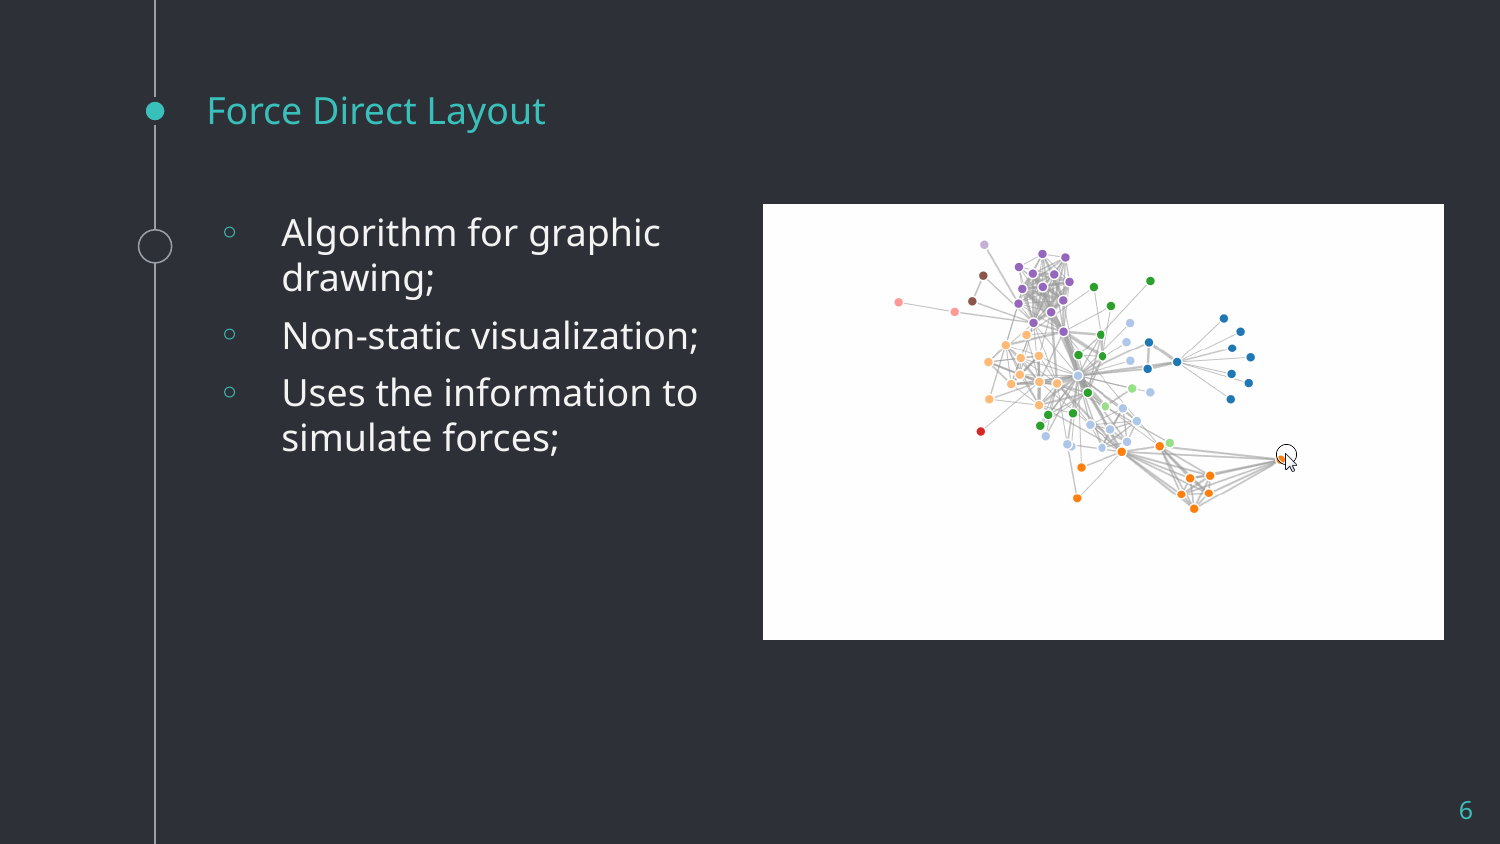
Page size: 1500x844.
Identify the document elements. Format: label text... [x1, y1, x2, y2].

list Algorithm for graphic drawing; Non-static visualization; Uses the information to simulate forces; [191, 194, 750, 540]
slide_number 6 [1398, 779, 1489, 832]
picture [763, 203, 1444, 640]
title Force Direct Layout [191, 90, 1317, 147]
